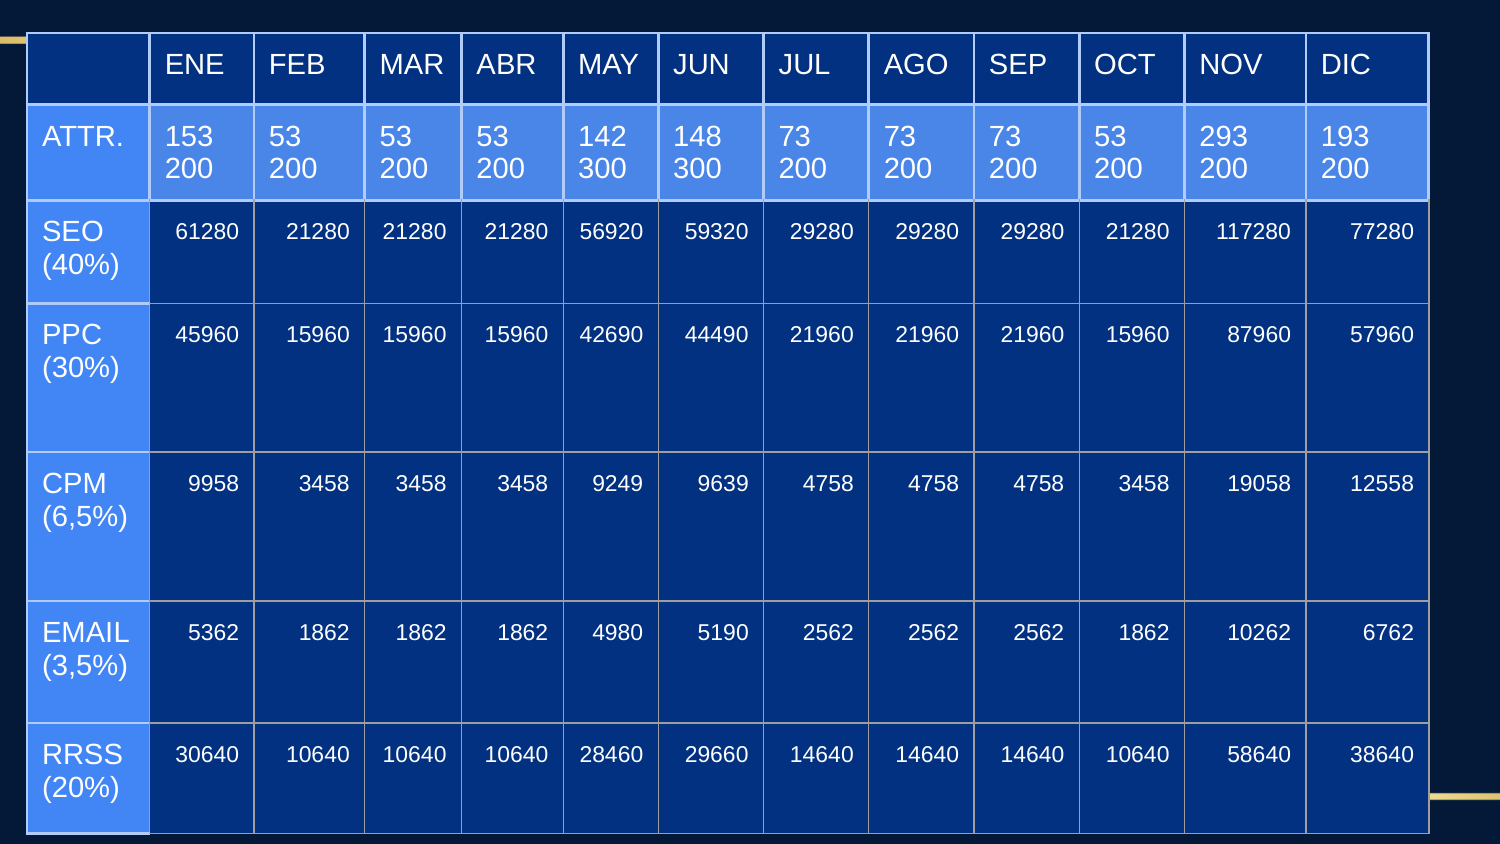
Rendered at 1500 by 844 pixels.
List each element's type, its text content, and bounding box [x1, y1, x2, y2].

table_cell 148 300 [660, 106, 762, 199]
table_cell 153 200 [151, 106, 253, 199]
table_cell 29660 [659, 724, 763, 833]
table_cell RRSS (20%) [28, 724, 149, 832]
table_header SEP [975, 34, 1078, 103]
picture [0, 0, 490, 87]
table_cell 5190 [659, 602, 763, 722]
table_cell 6762 [1307, 602, 1428, 722]
table_cell CPM (6,5%) [28, 453, 149, 600]
table_cell 4758 [869, 453, 973, 600]
table_cell 21280 [365, 202, 461, 303]
table_cell 61280 [150, 202, 253, 303]
table_cell 59320 [659, 202, 763, 303]
table_cell 38640 [1307, 724, 1428, 833]
table_cell ATTR. [28, 106, 148, 199]
table_cell 29280 [869, 202, 973, 303]
table_cell 193 200 [1307, 106, 1427, 199]
table_cell 2562 [764, 602, 868, 722]
table_cell 53 200 [255, 106, 363, 199]
table_header DIC [1307, 34, 1427, 103]
table_cell 142 300 [565, 106, 657, 199]
table_cell 58640 [1185, 724, 1305, 833]
table_cell 21280 [255, 202, 364, 303]
table_header AGO [870, 34, 973, 103]
table_cell 1862 [365, 602, 461, 722]
table_cell 29280 [764, 202, 868, 303]
table_cell 4758 [975, 453, 1079, 600]
table_header JUL [765, 34, 867, 103]
table_cell 1862 [1080, 602, 1184, 722]
table_cell 9958 [150, 453, 253, 600]
table_cell 57960 [1307, 304, 1428, 451]
table_cell 5362 [150, 602, 253, 722]
table_cell 2562 [975, 602, 1079, 722]
table_cell 117280 [1185, 202, 1305, 303]
table_header MAY [565, 34, 657, 103]
table_header FEB [255, 34, 363, 103]
table_cell 53 200 [463, 106, 562, 199]
table_cell 9639 [659, 453, 763, 600]
table_cell 293 200 [1186, 106, 1305, 199]
table_cell 14640 [869, 724, 973, 833]
table_cell 87960 [1185, 304, 1305, 451]
table_cell 53 200 [1081, 106, 1183, 199]
table_cell 10640 [1080, 724, 1184, 833]
table_cell 10640 [365, 724, 461, 833]
table_cell 45960 [150, 304, 253, 451]
table_cell 4758 [764, 453, 868, 600]
table_cell 73 200 [975, 106, 1078, 199]
table_cell PPC (30%) [28, 305, 149, 451]
table_cell 14640 [975, 724, 1079, 833]
table_header MAR [366, 34, 460, 103]
table_cell 3458 [255, 453, 364, 600]
picture [1039, 756, 1500, 844]
table_cell 9249 [564, 453, 658, 600]
table_cell 10640 [255, 724, 364, 833]
table_cell 53 200 [366, 106, 460, 199]
table_cell 42690 [564, 304, 658, 451]
table_cell 21960 [975, 304, 1079, 451]
table_cell 44490 [659, 304, 763, 451]
table_cell EMAIL (3,5%) [28, 602, 149, 722]
table_cell 73 200 [765, 106, 867, 199]
table_cell 77280 [1307, 202, 1428, 303]
table_header ENE [151, 34, 253, 103]
table_header ABR [463, 34, 562, 103]
table_cell 21280 [1080, 202, 1184, 303]
table_cell 12558 [1307, 453, 1428, 600]
table_cell 2562 [869, 602, 973, 722]
text_box [1279, 0, 1500, 285]
table_cell 30640 [150, 724, 253, 833]
table_cell 14640 [764, 724, 868, 833]
table_cell 15960 [365, 304, 461, 451]
table_cell 4980 [564, 602, 658, 722]
table_cell 1862 [255, 602, 364, 722]
table_cell 10640 [462, 724, 563, 833]
table_cell 21960 [869, 304, 973, 451]
table_cell 21960 [764, 304, 868, 451]
table_cell 3458 [462, 453, 563, 600]
table_cell 15960 [1080, 304, 1184, 451]
table_cell 1862 [462, 602, 563, 722]
table_cell 10262 [1185, 602, 1305, 722]
table_cell 19058 [1185, 453, 1305, 600]
table_cell 3458 [1080, 453, 1184, 600]
table_header NOV [1186, 34, 1305, 103]
table_cell 15960 [255, 304, 364, 451]
table_header JUN [660, 34, 762, 103]
table_cell 15960 [462, 304, 563, 451]
table_cell SEO (40%) [28, 202, 149, 302]
table_cell 28460 [564, 724, 658, 833]
table_cell 73 200 [870, 106, 973, 199]
table_cell 21280 [462, 202, 563, 303]
table_header [28, 34, 148, 103]
table_cell 29280 [975, 202, 1079, 303]
table_cell 3458 [365, 453, 461, 600]
table_header OCT [1081, 34, 1183, 103]
table_cell 56920 [564, 202, 658, 303]
